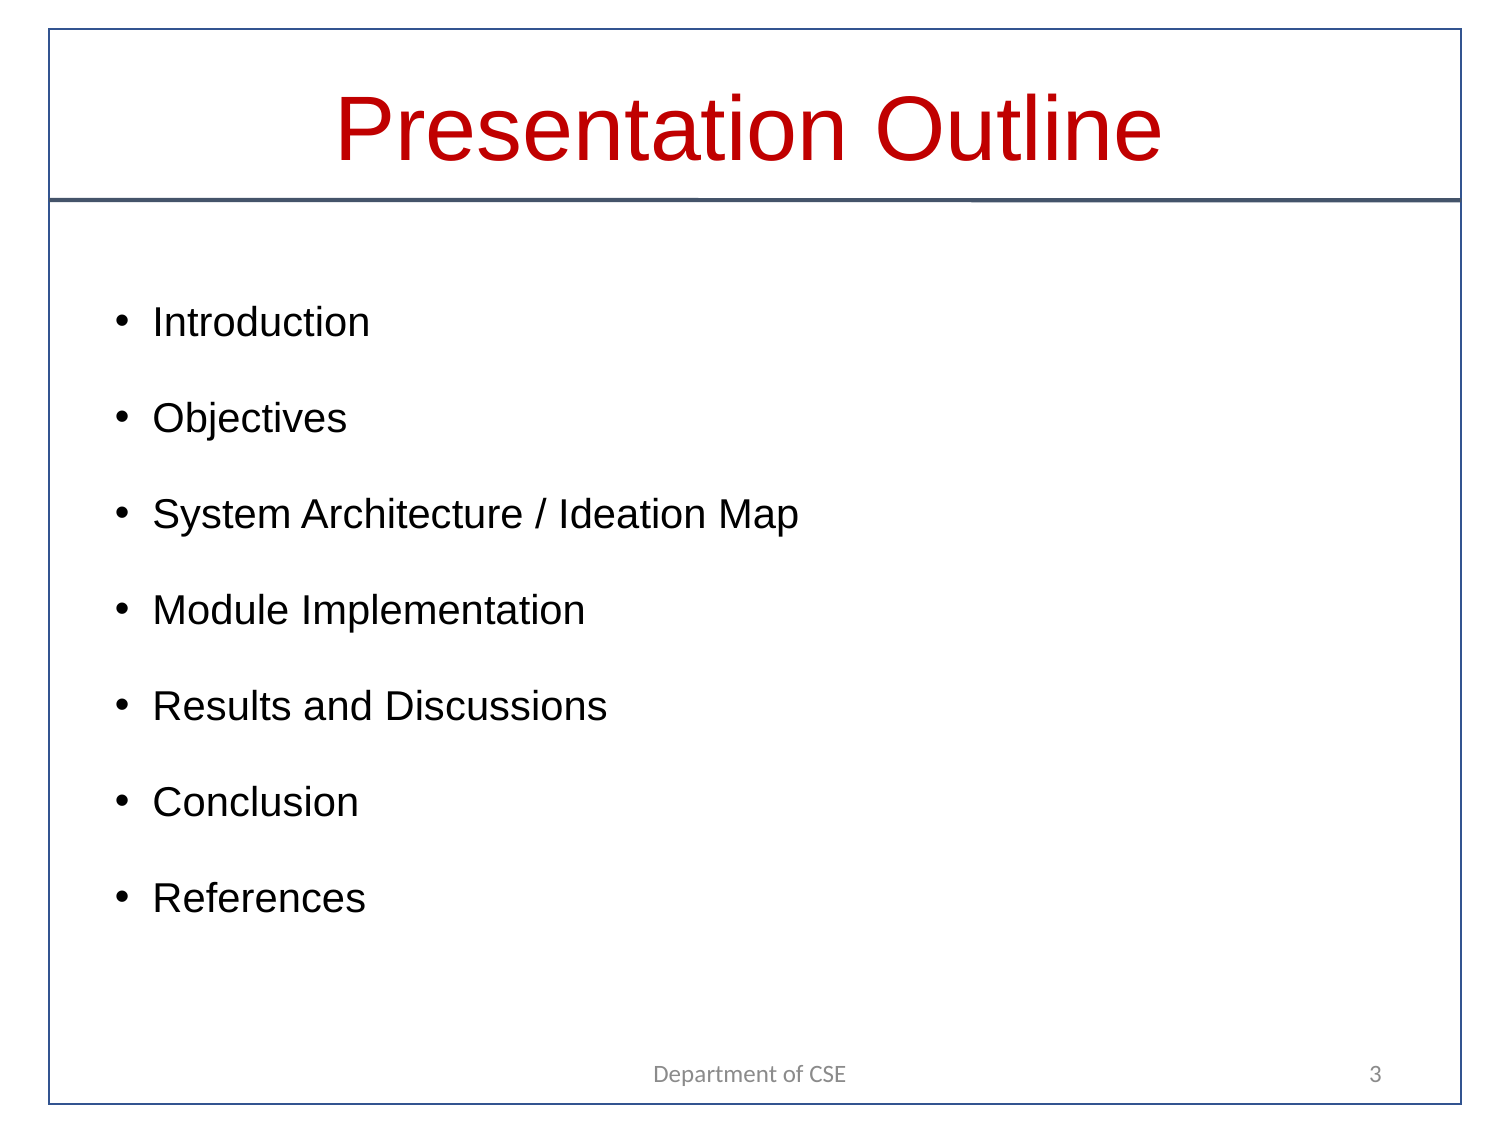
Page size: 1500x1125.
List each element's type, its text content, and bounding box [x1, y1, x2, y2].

title Presentation Outline [75, 37, 1425, 225]
list Introduction Objectives System Architecture / Ideation Map Module Implementation Results and Discussions Conclusion References [99, 262, 1450, 1005]
slide_number 3 [1059, 1042, 1397, 1103]
footer Department of CSE [496, 1042, 1004, 1103]
